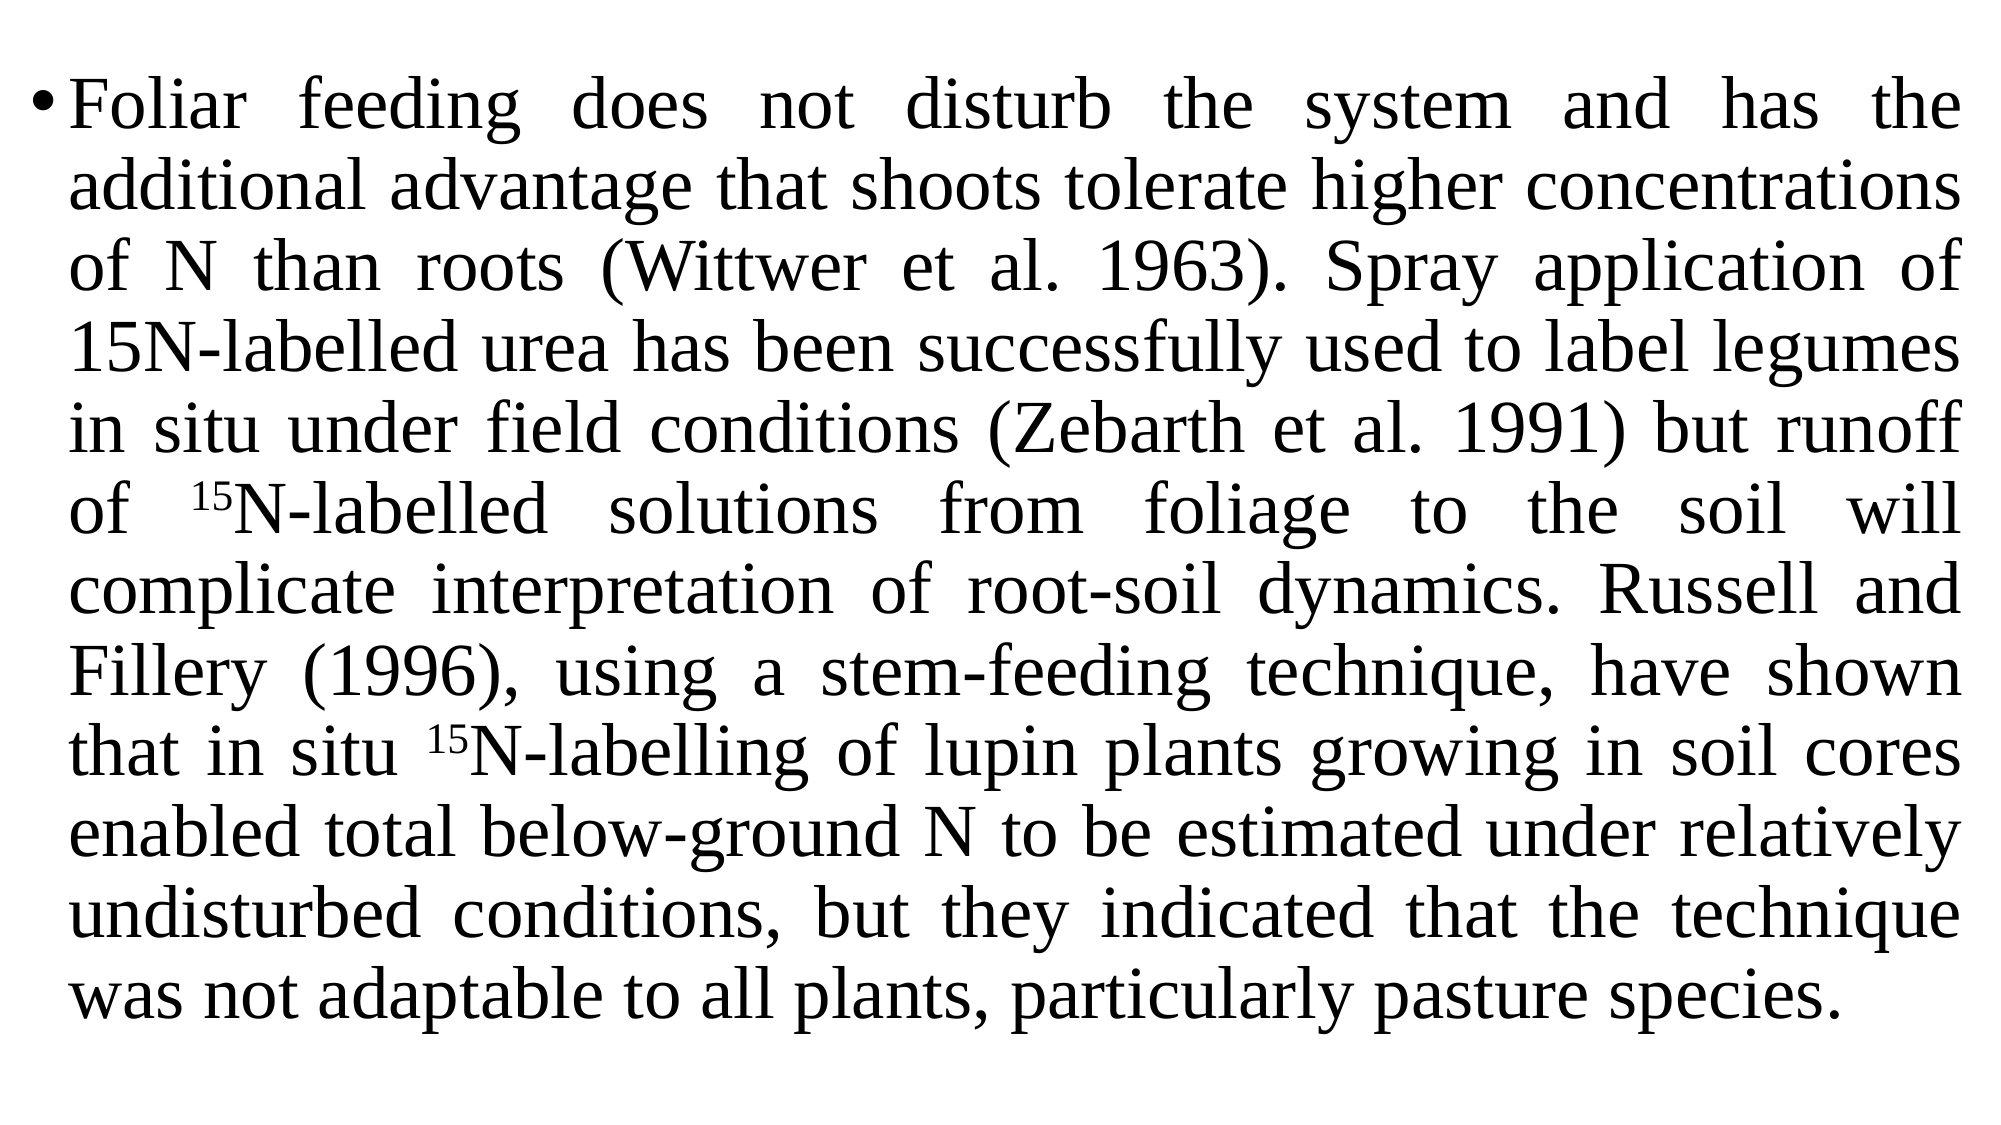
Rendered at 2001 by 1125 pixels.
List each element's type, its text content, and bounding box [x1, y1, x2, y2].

list Foliar feeding does not disturb the system and has the additional advantage that shoots tolerate higher concentrations of N than roots (Wittwer et al. 1963). Spray application of 15N-labelled urea has been successfully used to label legumes in situ under field conditions (Zebarth et al. 1991) but runoff of 15N-labelled solutions from foliage to the soil will complicate interpretation of root-soil dynamics. Russell and Fillery (1996), using a stem-feeding technique, have shown that in situ 15N-labelling of lupin plants growing in soil cores enabled total below-ground N to be estimated under relatively undisturbed conditions, but they indicated that the technique was not adaptable to all plants, particularly pasture species. [15, 55, 1979, 1080]
